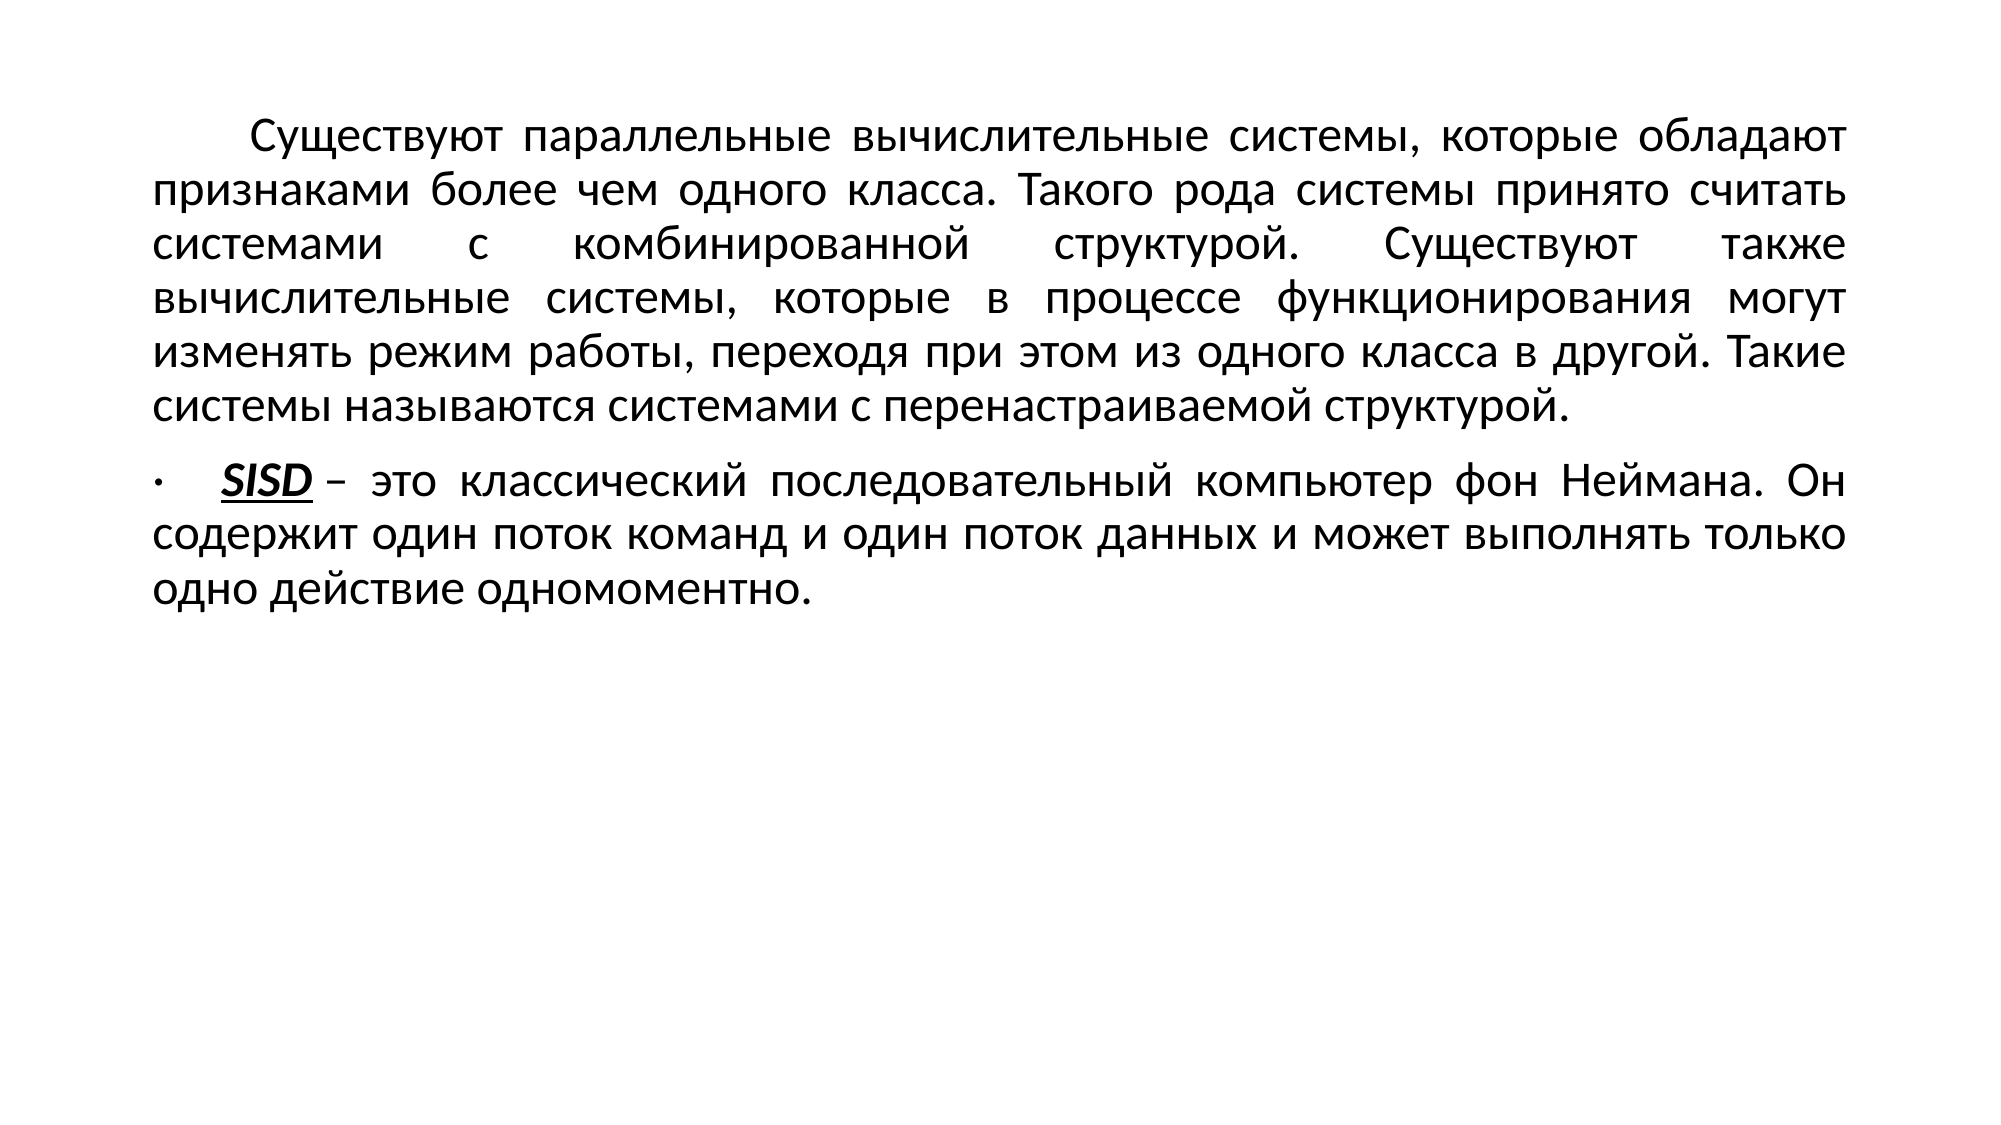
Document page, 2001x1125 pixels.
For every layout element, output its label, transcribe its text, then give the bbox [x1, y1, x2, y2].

list Существуют параллельные вычислительные системы, которые обладают признаками более чем одного класса. Такого рода системы принято считать системами с комбинированной структурой. Существуют также вычислительные системы, которые в процессе функционирования могут изменять режим работы, переходя при этом из одного класса в другой. Такие системы называются системами с перенастраиваемой структурой. · SISD – это классический последовательный компьютер фон Неймана. Он содержит один поток команд и один поток данных и может выполнять только одно действие одномоментно. [137, 100, 1863, 1014]
